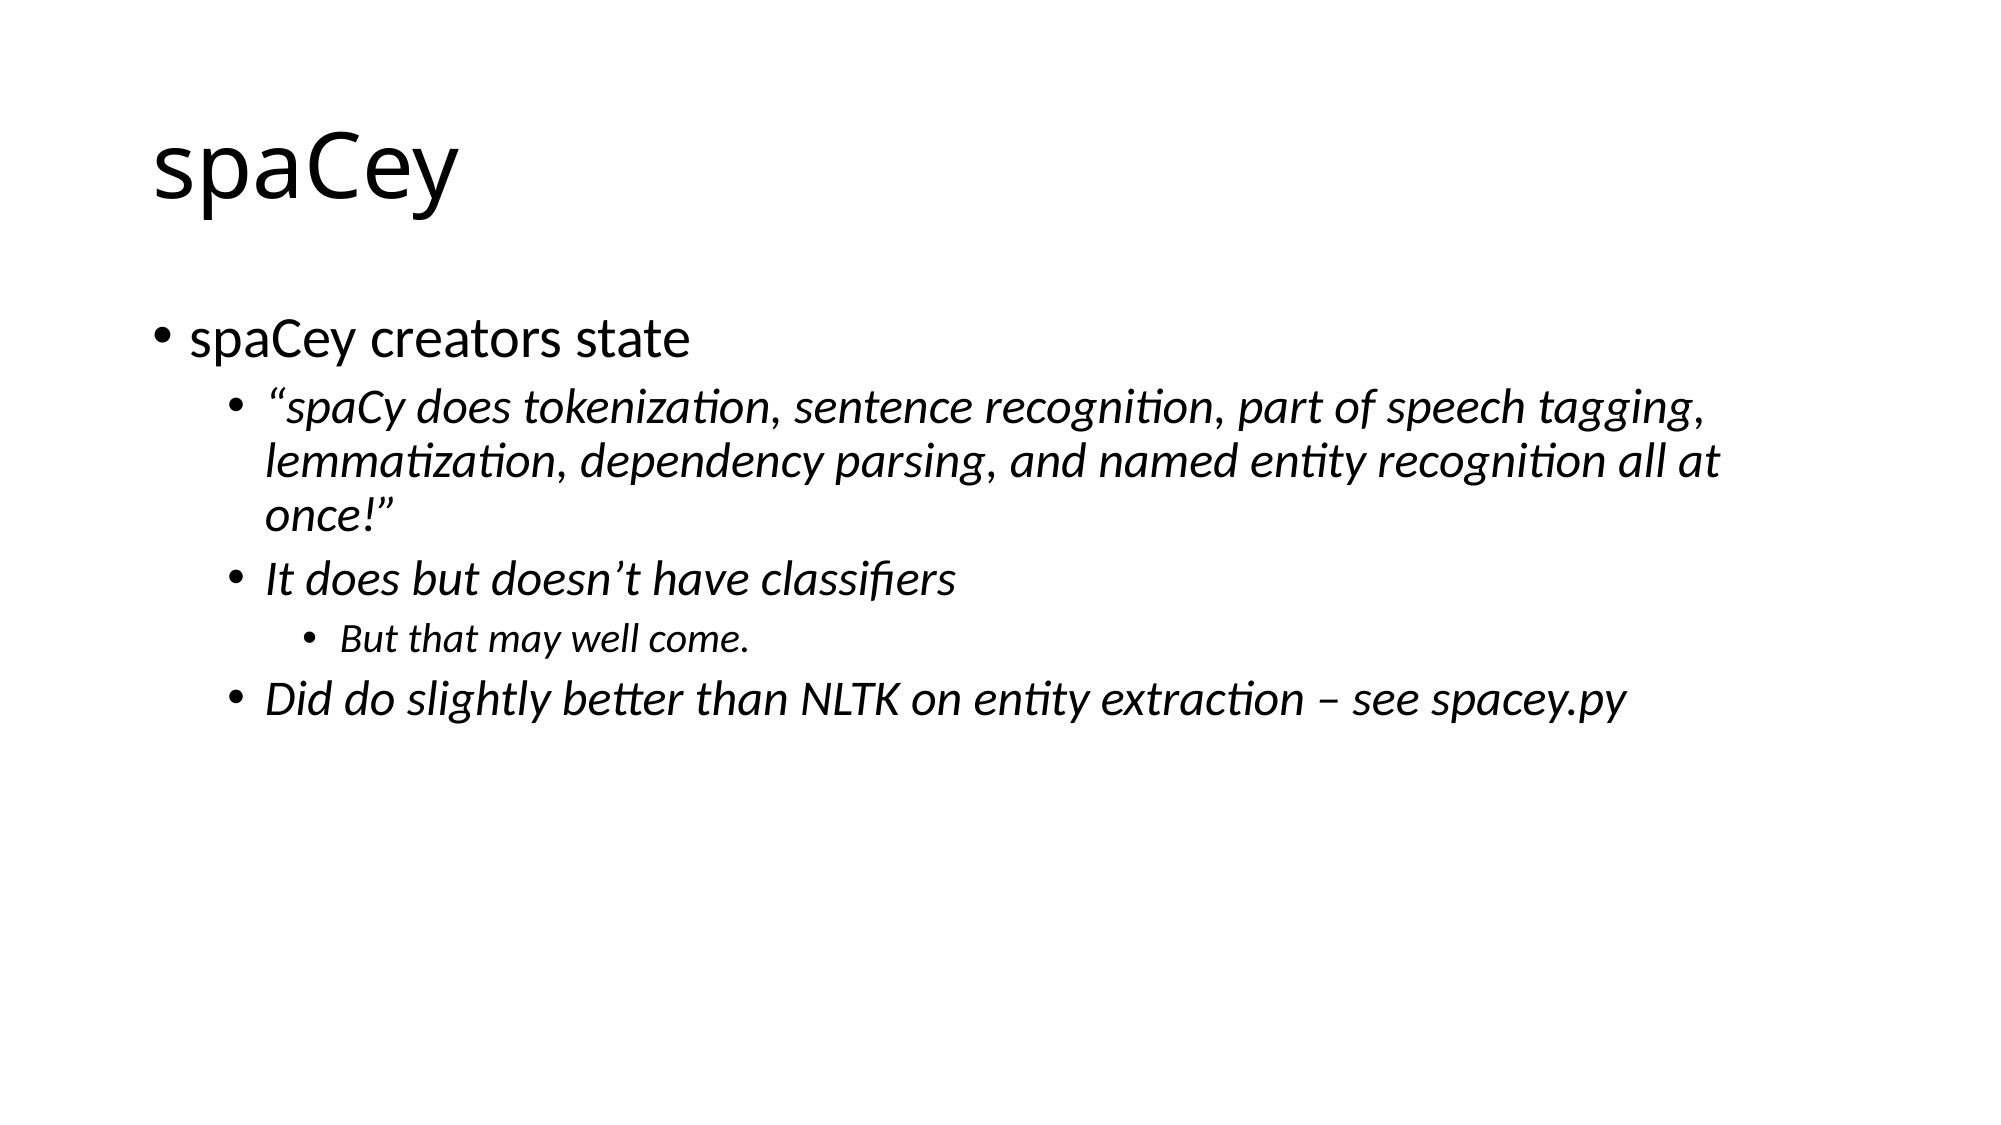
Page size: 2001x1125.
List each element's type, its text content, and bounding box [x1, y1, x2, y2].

title spaCey [137, 59, 1863, 278]
list spaCey creators state “spaCy does tokenization, sentence recognition, part of speech tagging, lemmatization, dependency parsing, and named entity recognition all at once!” It does but doesn’t have classifiers But that may well come. Did do slightly better than NLTK on entity extraction – see spacey.py [137, 299, 1863, 1014]
